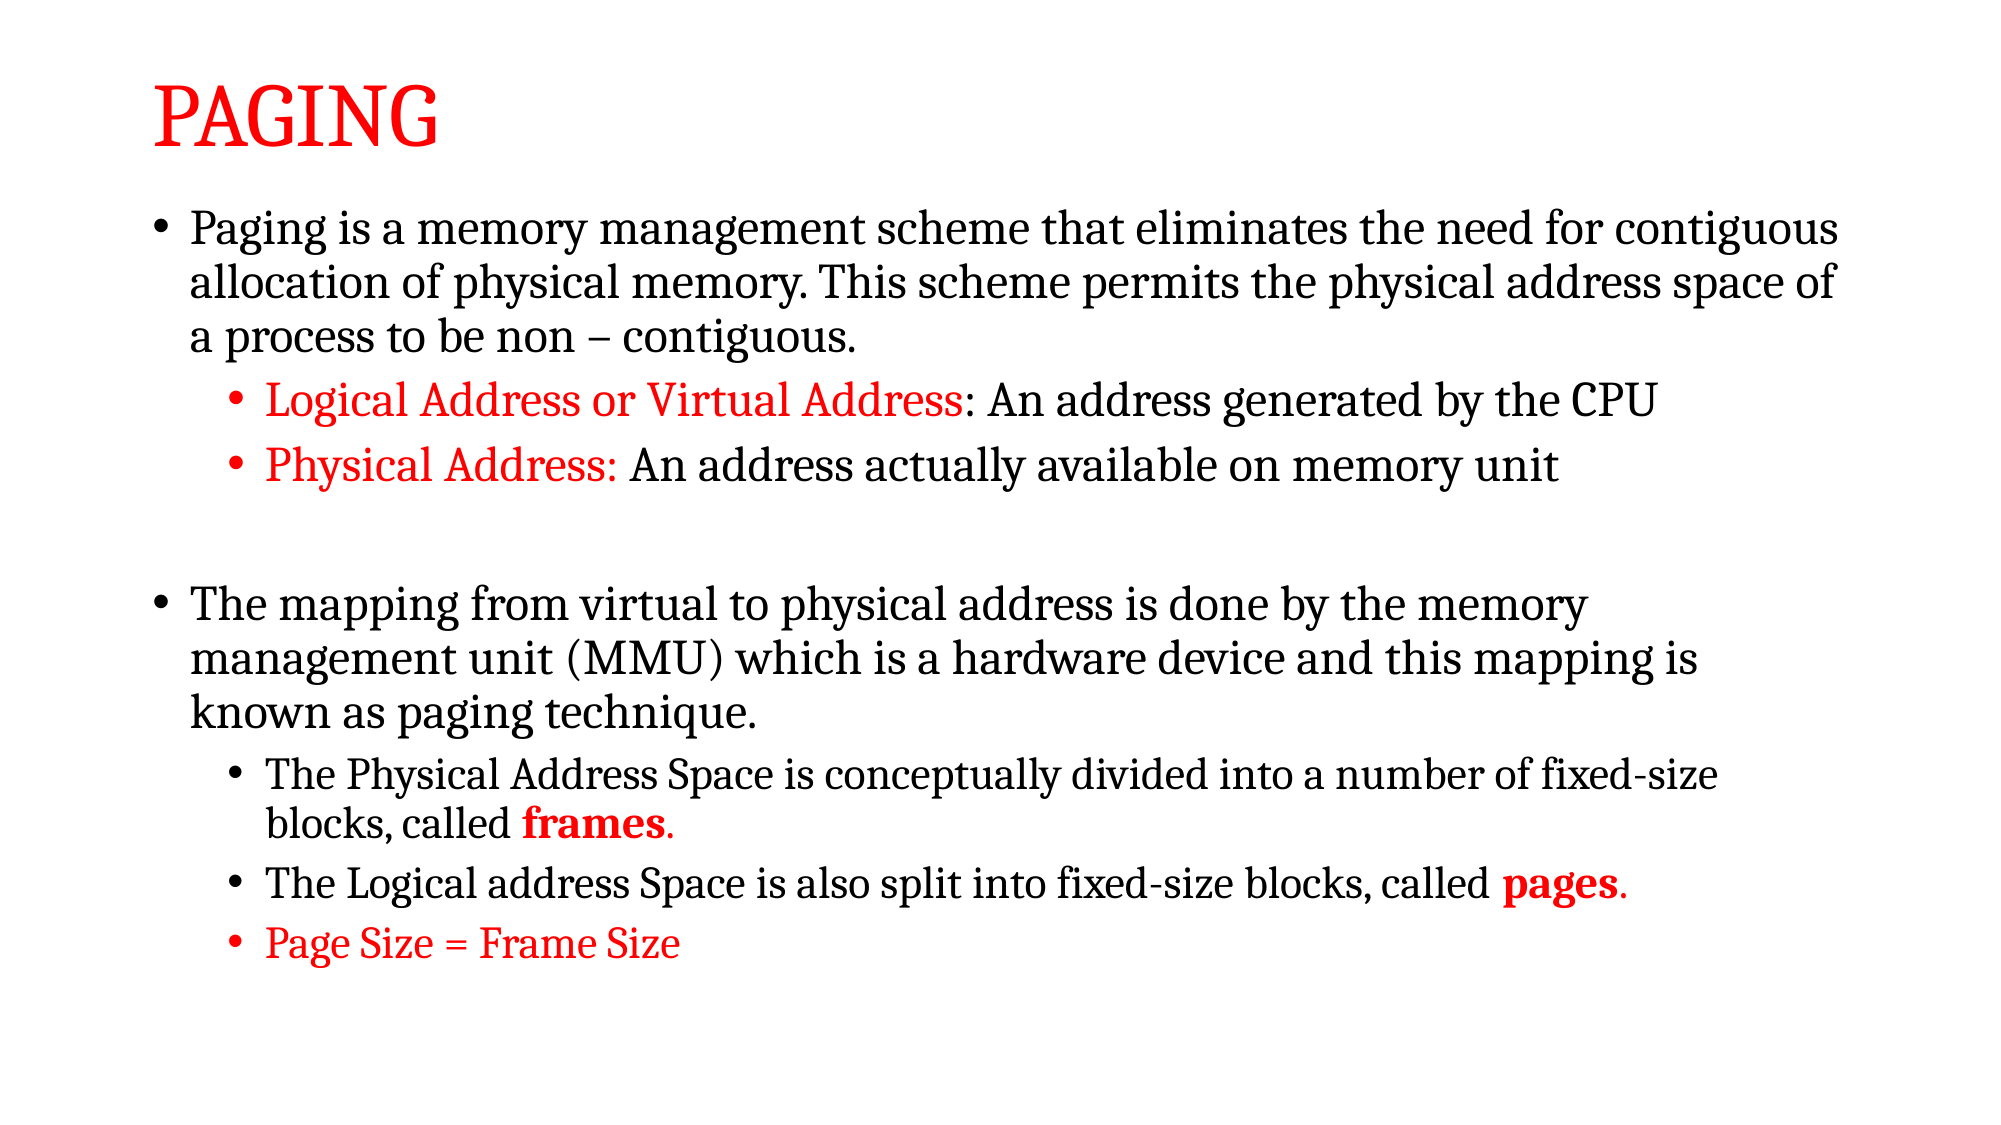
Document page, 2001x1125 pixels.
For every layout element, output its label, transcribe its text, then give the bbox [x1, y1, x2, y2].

title PAGING [137, 59, 1863, 174]
list Paging is a memory management scheme that eliminates the need for contiguous allocation of physical memory. This scheme permits the physical address space of a process to be non – contiguous. Logical Address or Virtual Address: An address generated by the CPU Physical Address: An address actually available on memory unit The mapping from virtual to physical address is done by the memory management unit (MMU) which is a hardware device and this mapping is known as paging technique. The Physical Address Space is conceptually divided into a number of fixed-size blocks, called frames. The Logical address Space is also split into fixed-size blocks, called pages. Page Size = Frame Size [137, 193, 1863, 1078]
